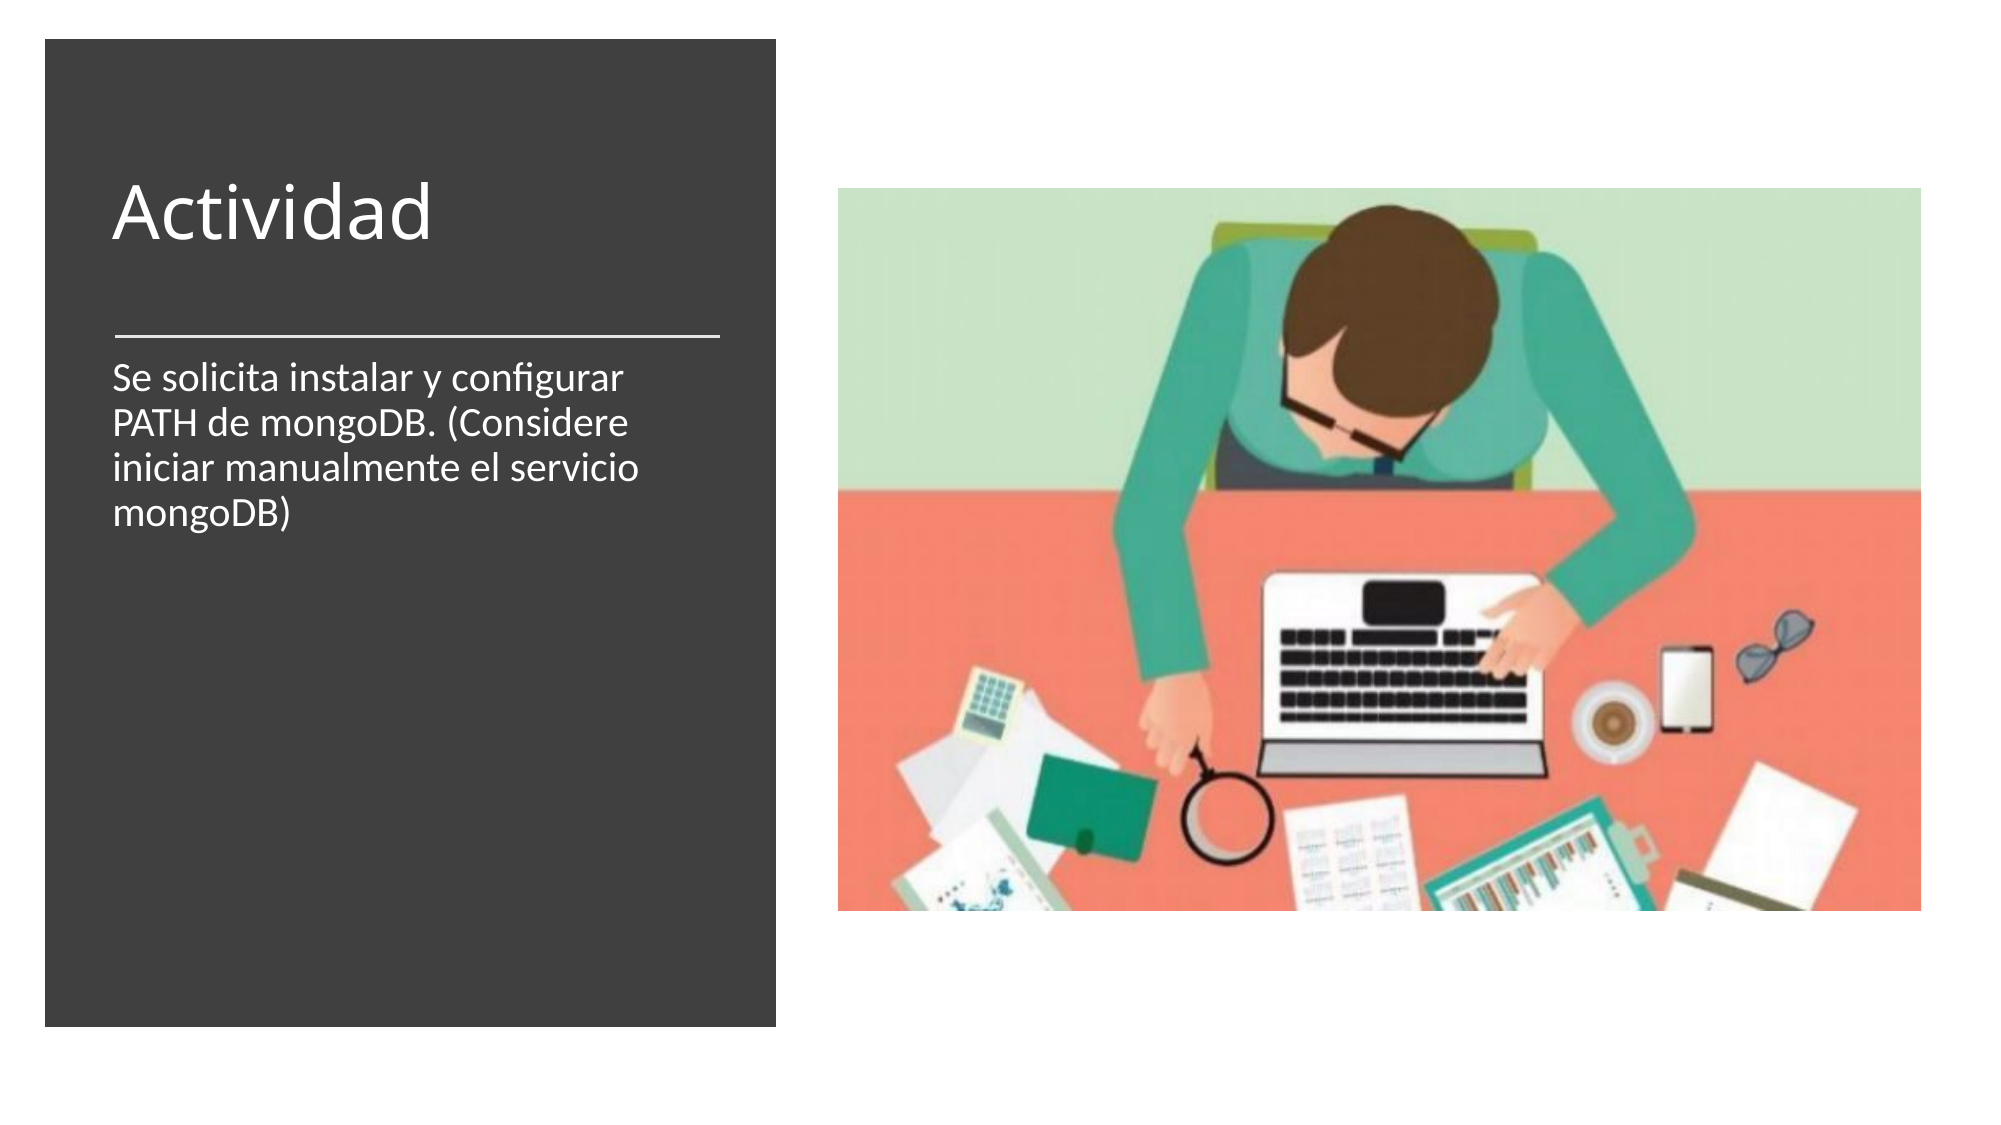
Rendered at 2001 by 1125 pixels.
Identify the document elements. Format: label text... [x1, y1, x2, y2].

text_box [54, 49, 767, 1018]
picture [838, 188, 1921, 911]
title Actividad [97, 105, 725, 326]
list Se solicita instalar y configurar PATH de mongoDB. (Considere iniciar manualmente el servicio mongoDB) [97, 348, 725, 967]
